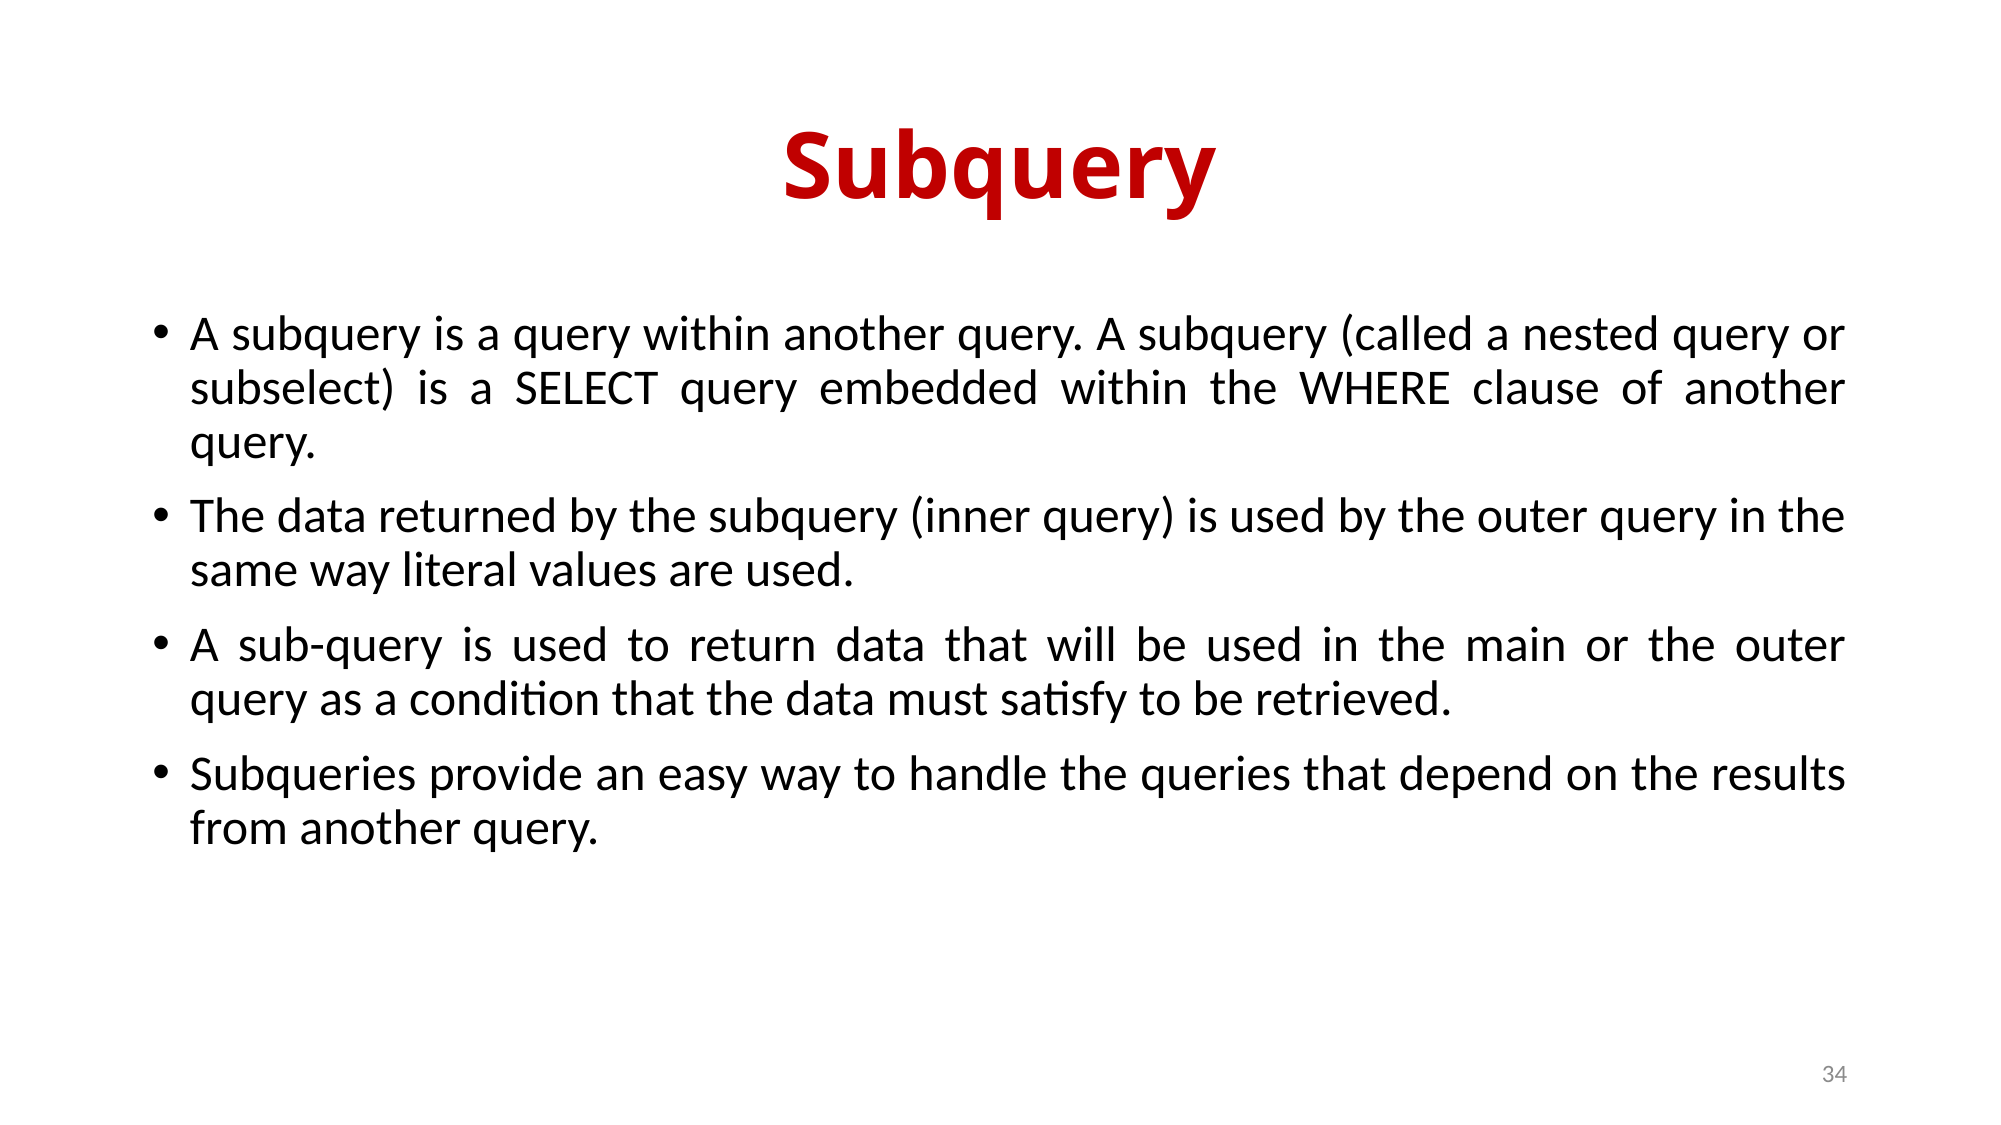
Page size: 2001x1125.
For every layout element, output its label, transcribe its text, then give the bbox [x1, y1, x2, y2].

list A subquery is a query within another query. A subquery (called a nested query or subselect) is a SELECT query embedded within the WHERE clause of another query. The data returned by the subquery (inner query) is used by the outer query in the same way literal values are used. A sub-query is used to return data that will be used in the main or the outer query as a condition that the data must satisfy to be retrieved. Subqueries provide an easy way to handle the queries that depend on the results from another query. [137, 299, 1863, 1014]
slide_number 34 [1412, 1042, 1863, 1103]
title Subquery [137, 59, 1863, 278]
